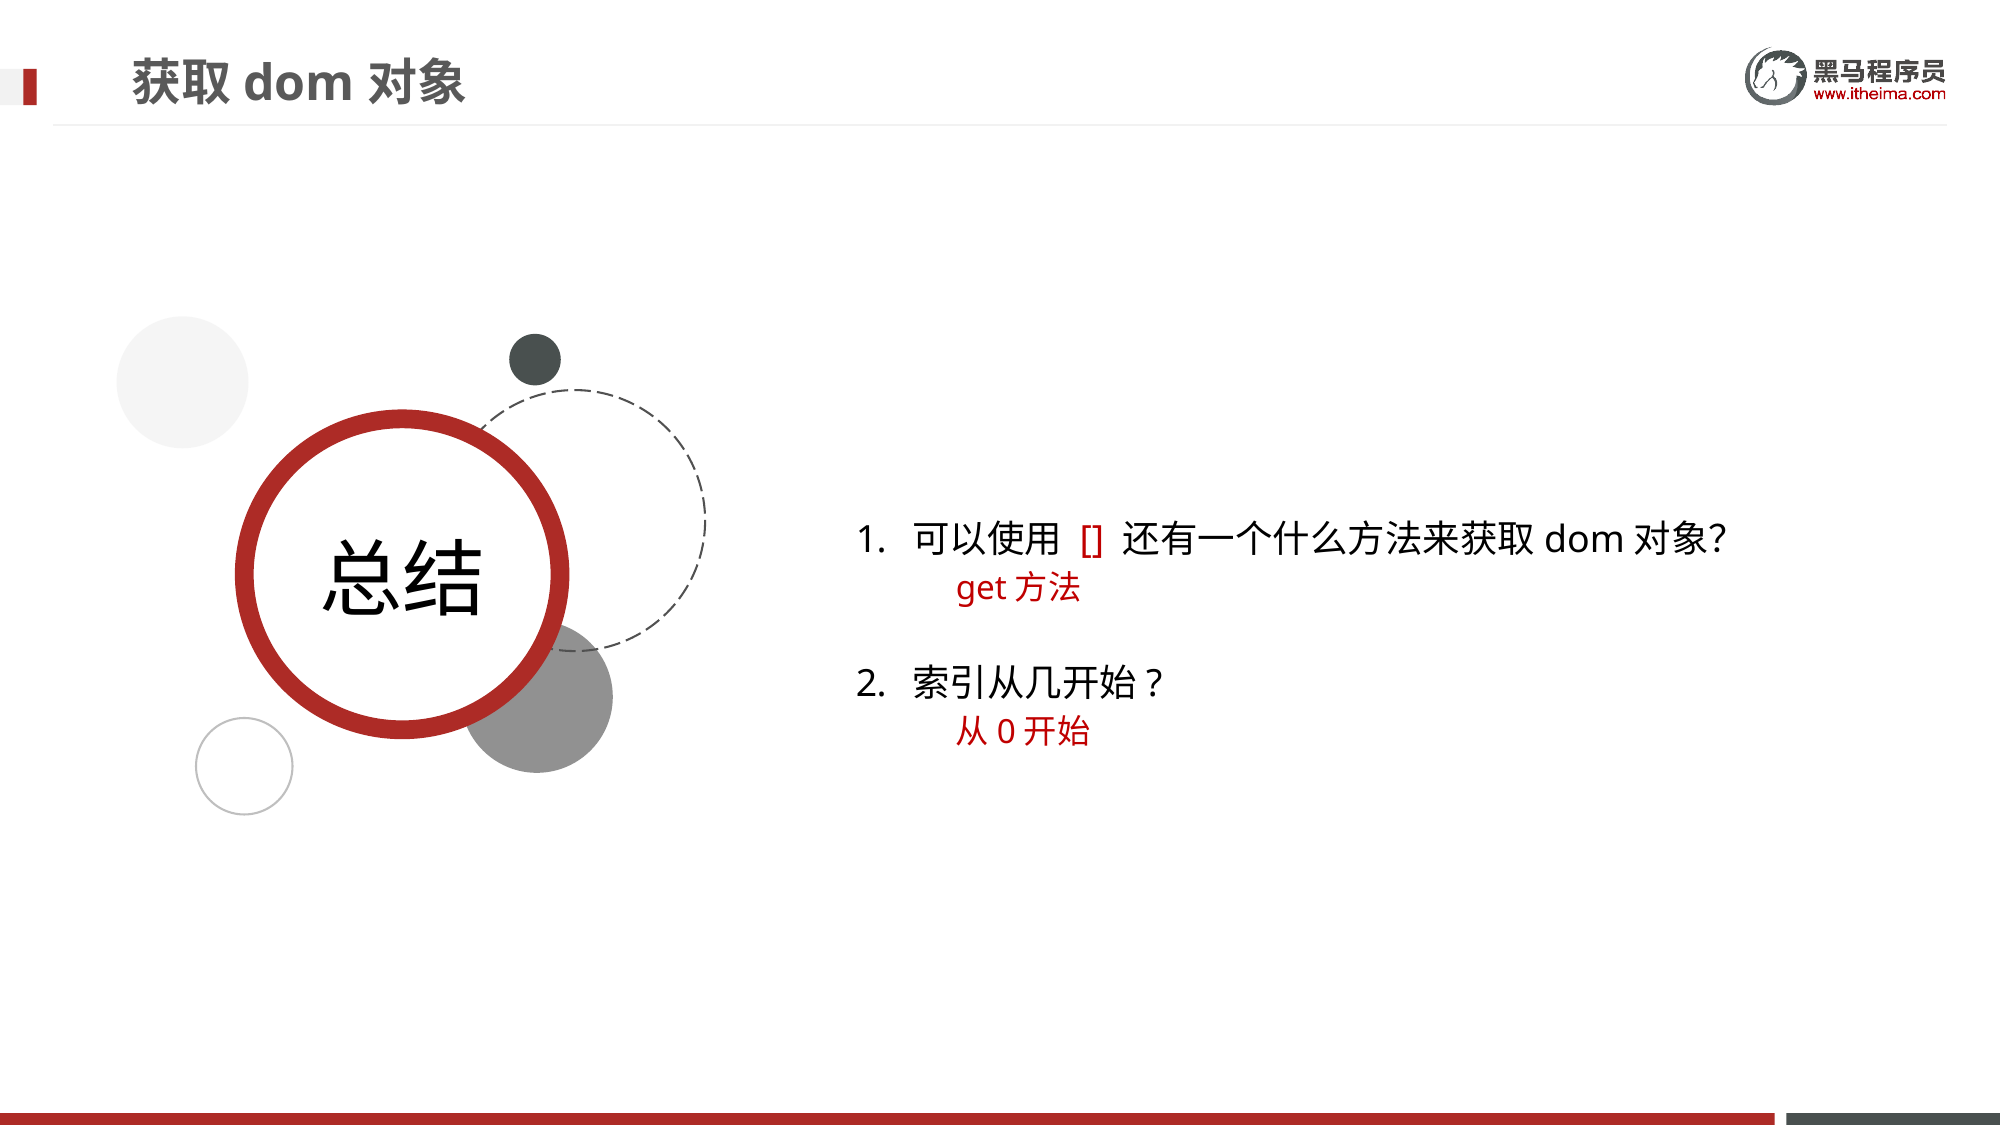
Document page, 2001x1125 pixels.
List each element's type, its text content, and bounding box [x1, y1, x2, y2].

list 可以使用 [] 还有一个什么方法来获取dom对象？ get方法 索引从几开始? 从0开始 [841, 239, 1786, 980]
title 获取dom对象 [116, 38, 1556, 124]
picture [1744, 46, 1946, 106]
